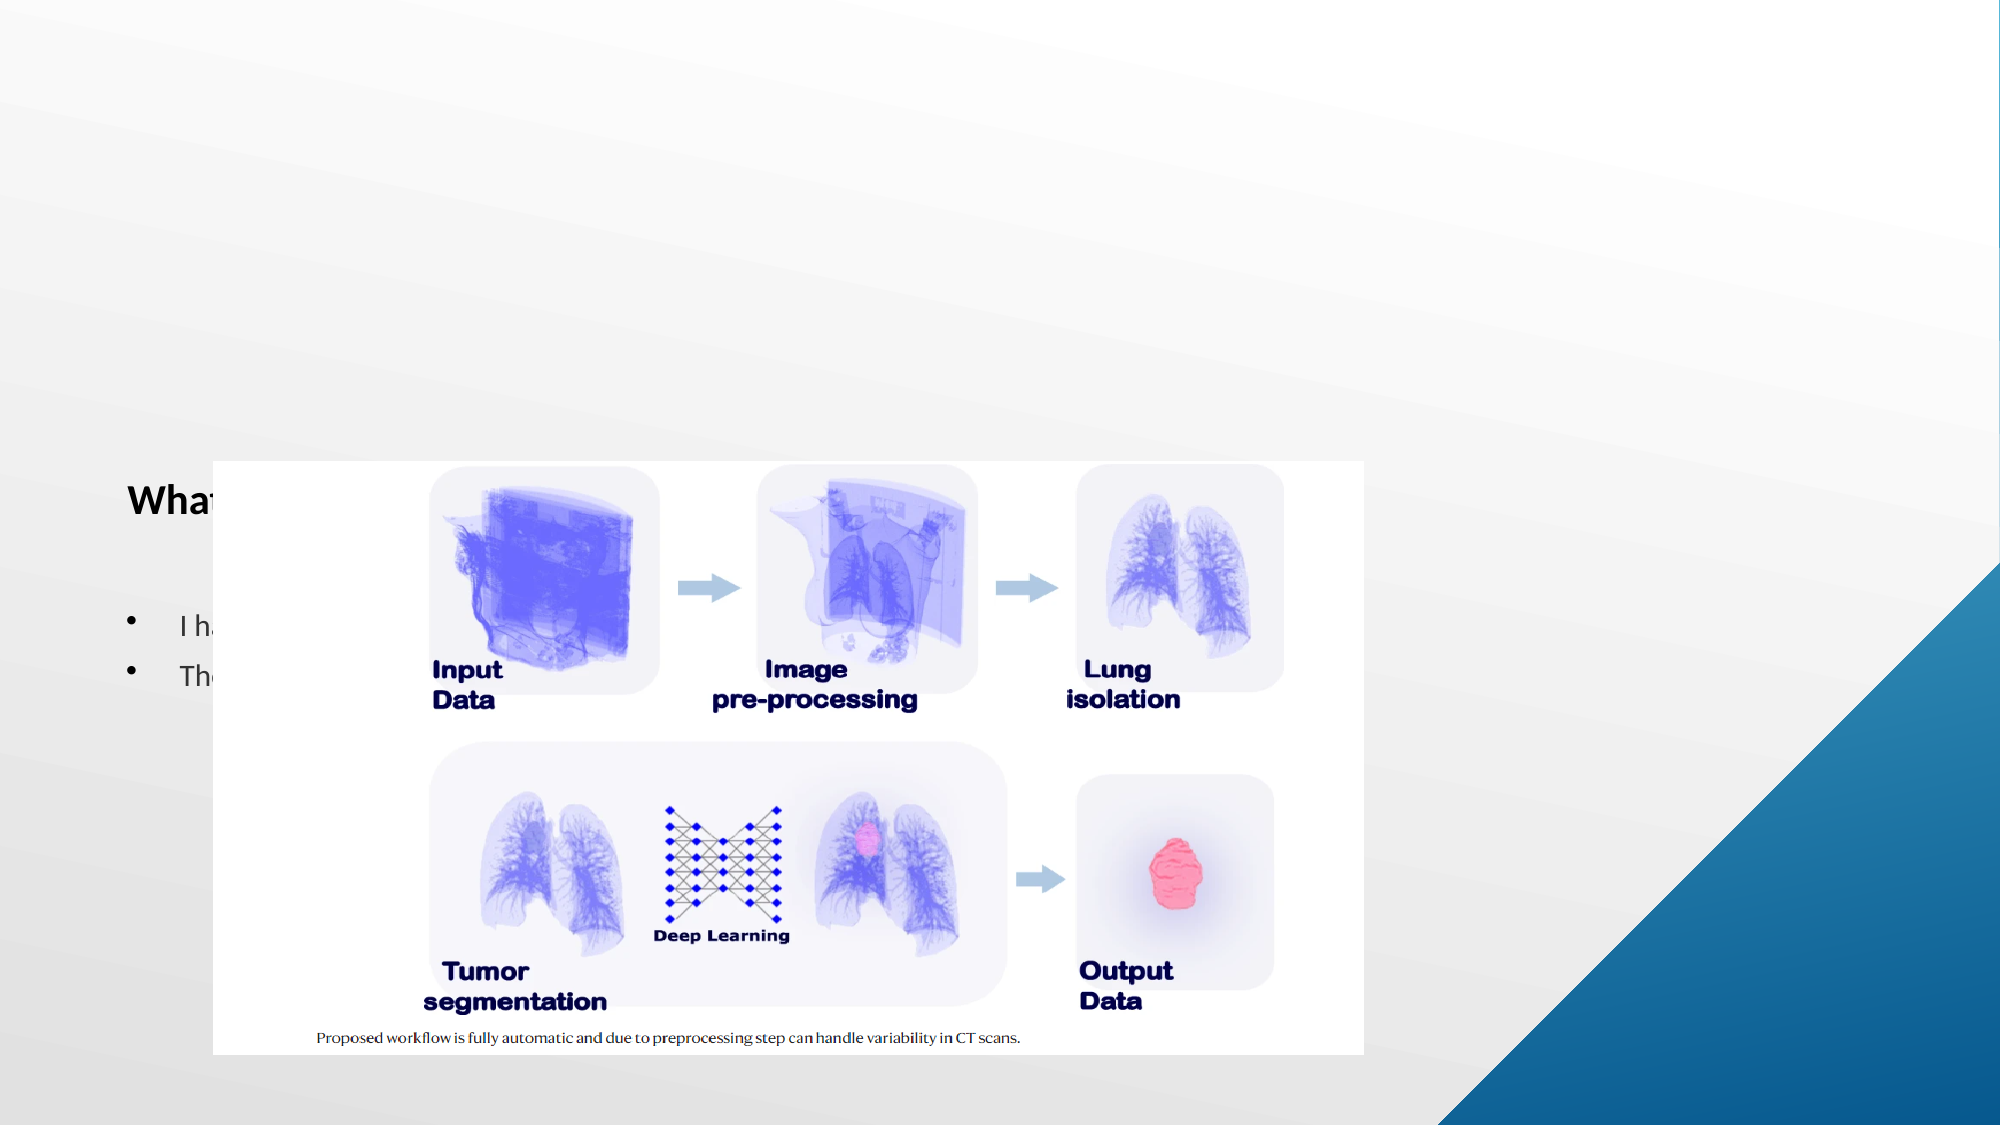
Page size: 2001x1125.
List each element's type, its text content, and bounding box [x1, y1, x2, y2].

picture [213, 461, 1364, 1055]
list What technique(s) did you use? I have implied the below techniques for slice-wise tumor segmentation. The Process projected in the below image was followed to get the desired results. [112, 112, 1513, 706]
text_box [0, 0, 2000, 1125]
text_box [1440, 565, 2000, 1125]
